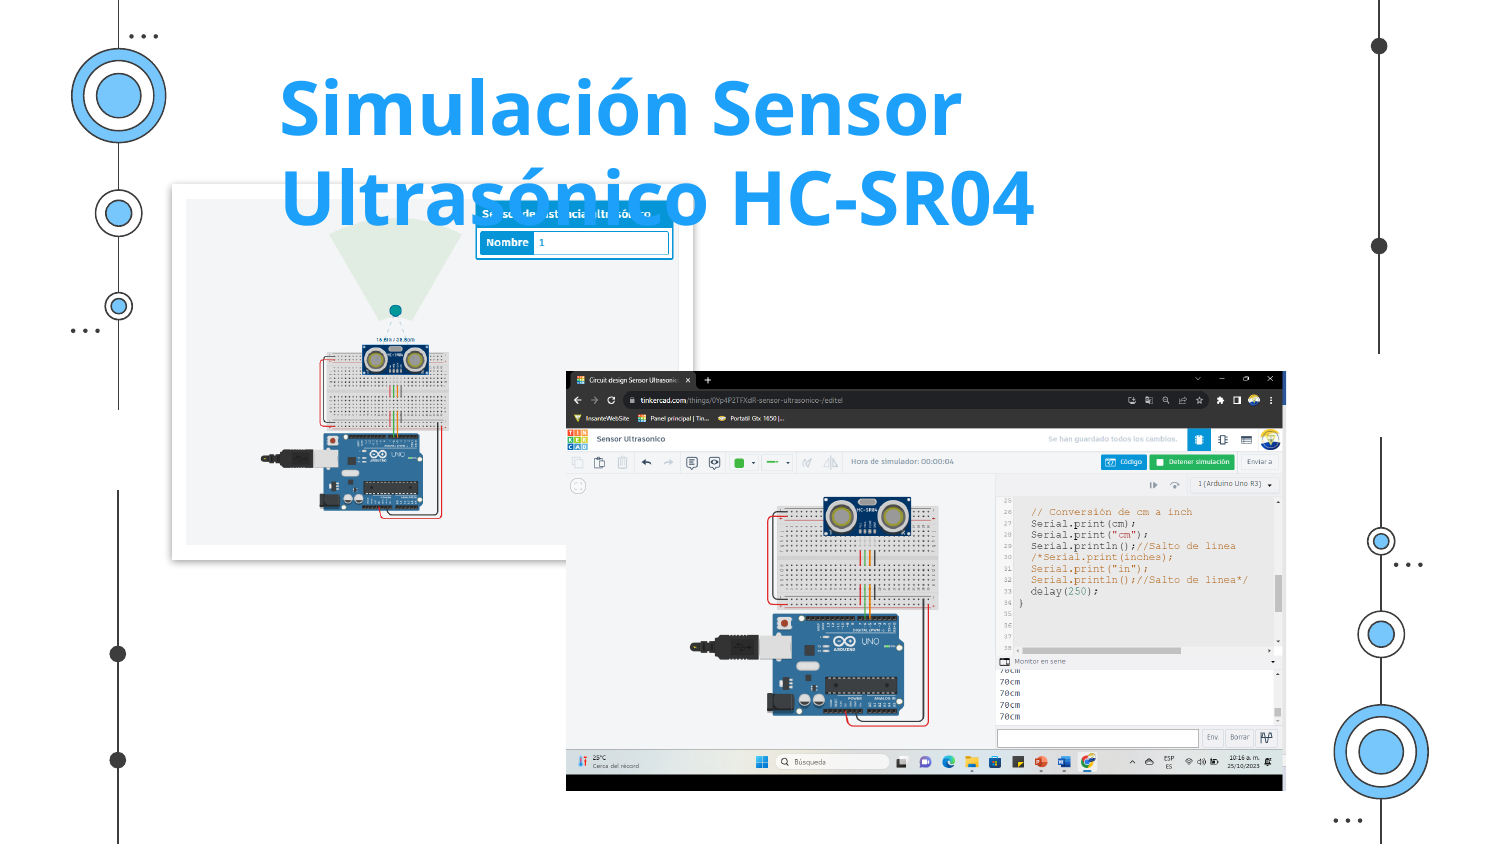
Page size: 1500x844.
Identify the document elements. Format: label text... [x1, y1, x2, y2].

picture [0, 198, 1287, 792]
text_box Simulación Sensor Ultrasónico HC-SR04 [264, 52, 1324, 248]
